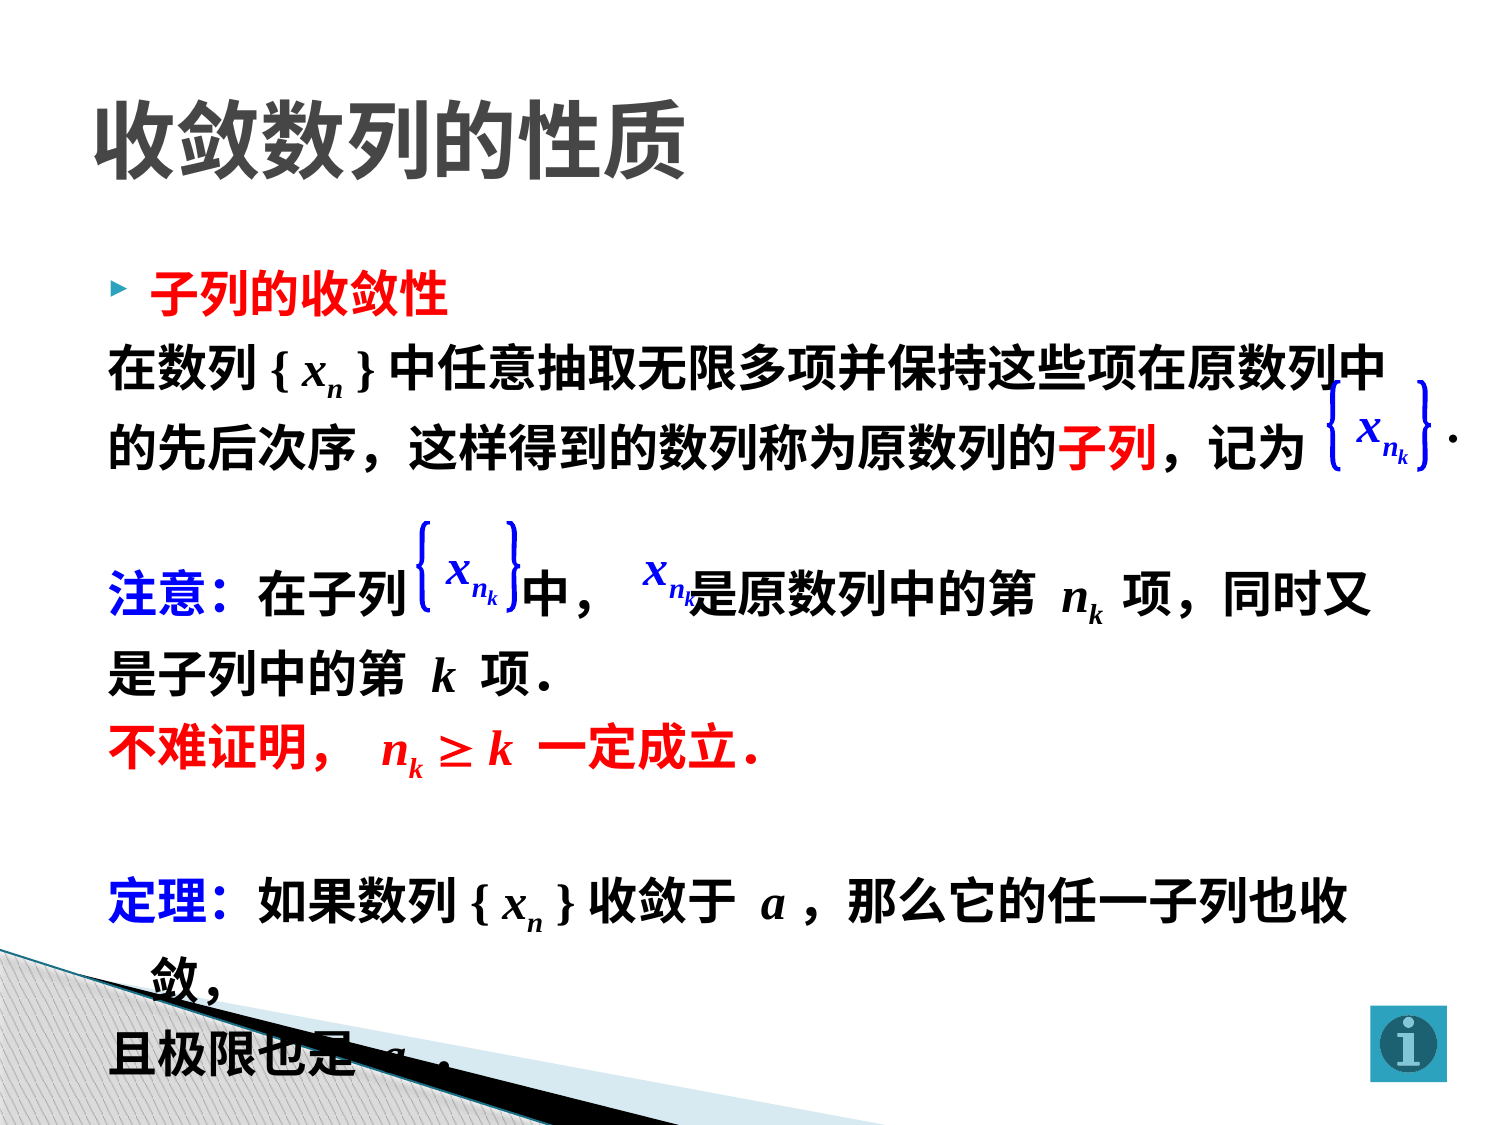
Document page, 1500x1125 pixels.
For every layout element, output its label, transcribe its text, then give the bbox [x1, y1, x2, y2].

title 收敛数列的性质 [75, 45, 1425, 233]
list 子列的收敛性 在数列{ xn }中任意抽取无限多项并保持这些项在原数列中 的先后次序，这样得到的数列称为原数列的子列，记为 注意：在子列 中， 是原数列中的第 nk 项，同时又 是子列中的第 k 项． 不难证明， nk  k 一定成立． 定理：如果数列{ xn }收敛于 a，那么它的任一子列也收敛， 且极限也是 a ． [74, 242, 1426, 1090]
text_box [631, 535, 712, 620]
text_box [412, 521, 538, 622]
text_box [1322, 380, 1466, 481]
text_box [1370, 1005, 1447, 1083]
